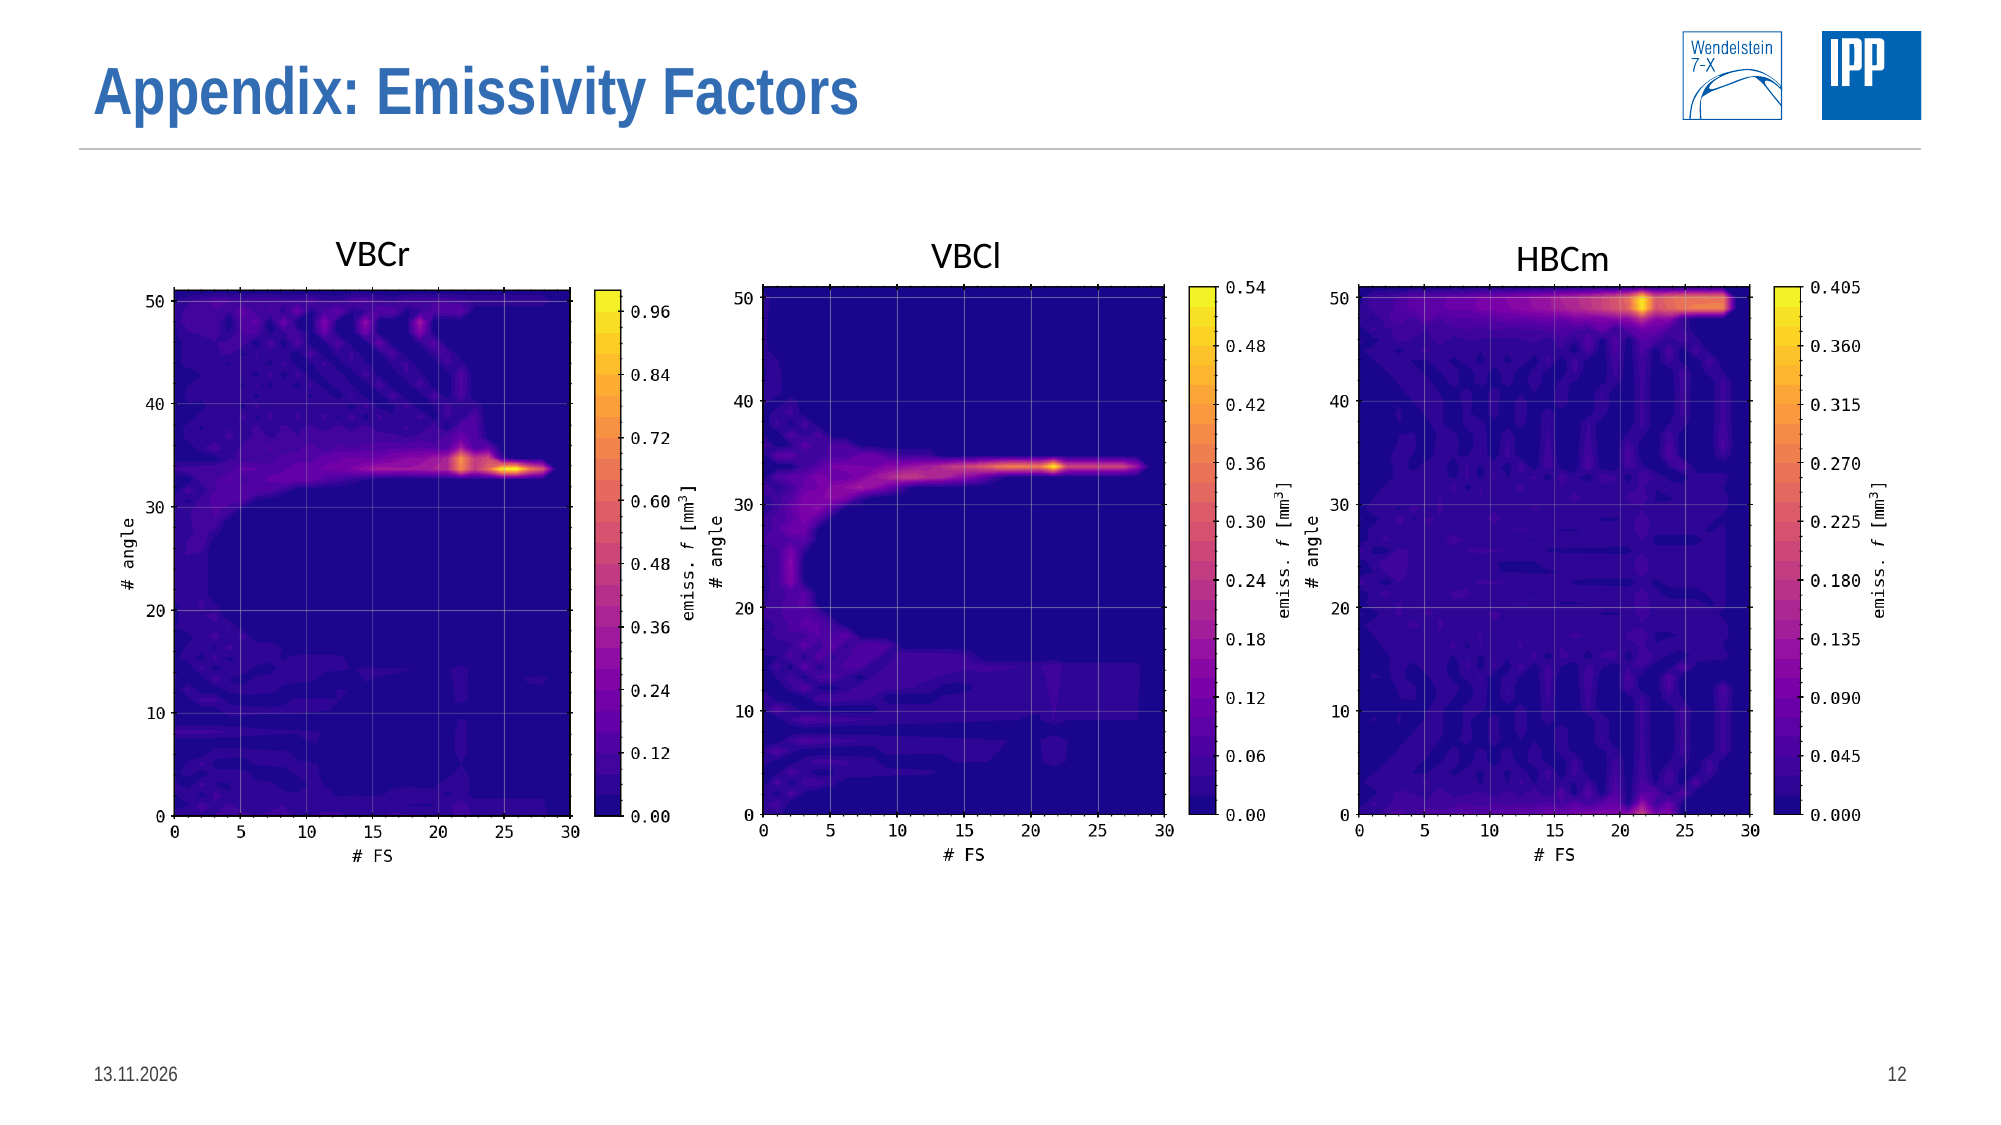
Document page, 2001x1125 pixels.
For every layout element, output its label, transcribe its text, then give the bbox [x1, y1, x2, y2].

picture [115, 274, 1895, 871]
text_box HBCm [1501, 226, 1638, 274]
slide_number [78, 1042, 262, 1103]
title Appendix: Emissivity Factors [78, 30, 1638, 136]
slide_number 12 [1744, 1042, 1922, 1103]
text_box VBCl [916, 223, 1037, 274]
text_box VBCr [320, 221, 442, 281]
